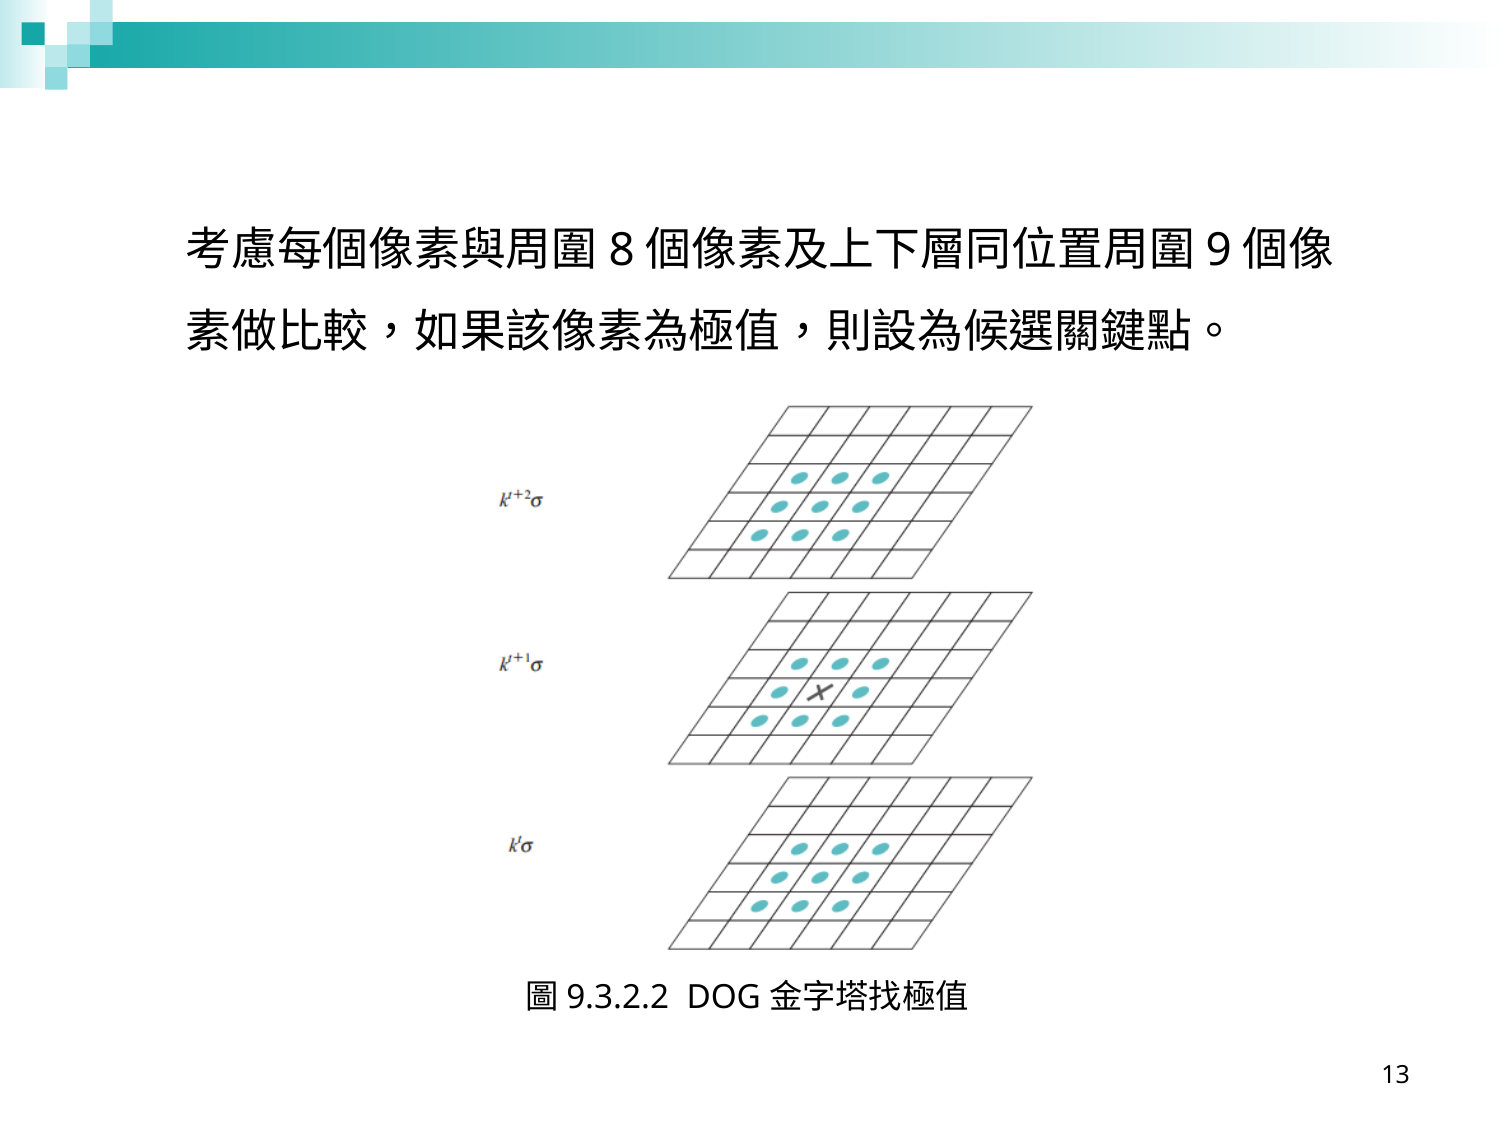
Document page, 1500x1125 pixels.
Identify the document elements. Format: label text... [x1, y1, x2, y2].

text_box 考慮每個像素與周圍8個像素及上下層同位置周圍9個像素做比較，如果該像素為極值，則設為候選關鍵點。 [171, 184, 1388, 880]
text_box 圖9.3.2.2 DOG金字塔找極值 [510, 972, 1007, 1023]
picture [477, 397, 1060, 964]
slide_number 13 [1074, 1024, 1426, 1101]
